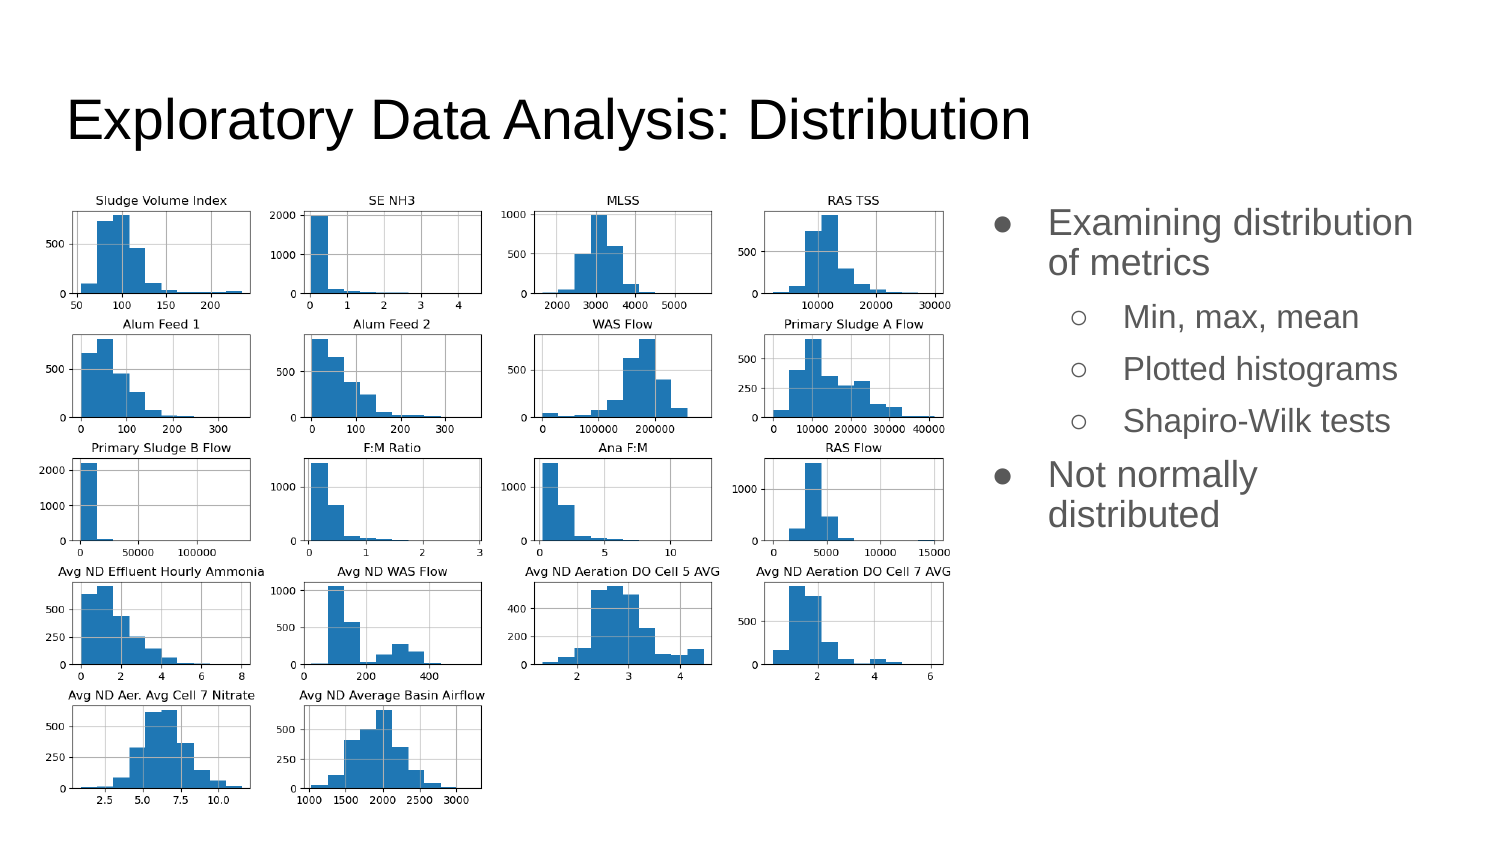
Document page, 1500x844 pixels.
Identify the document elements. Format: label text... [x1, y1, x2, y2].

picture [31, 188, 958, 813]
list Examining distribution of metrics Min, max, mean Plotted histograms Shapiro-Wilk tests Not normally distributed [960, 189, 1449, 750]
title Exploratory Data Analysis: Distribution [51, 72, 1449, 167]
